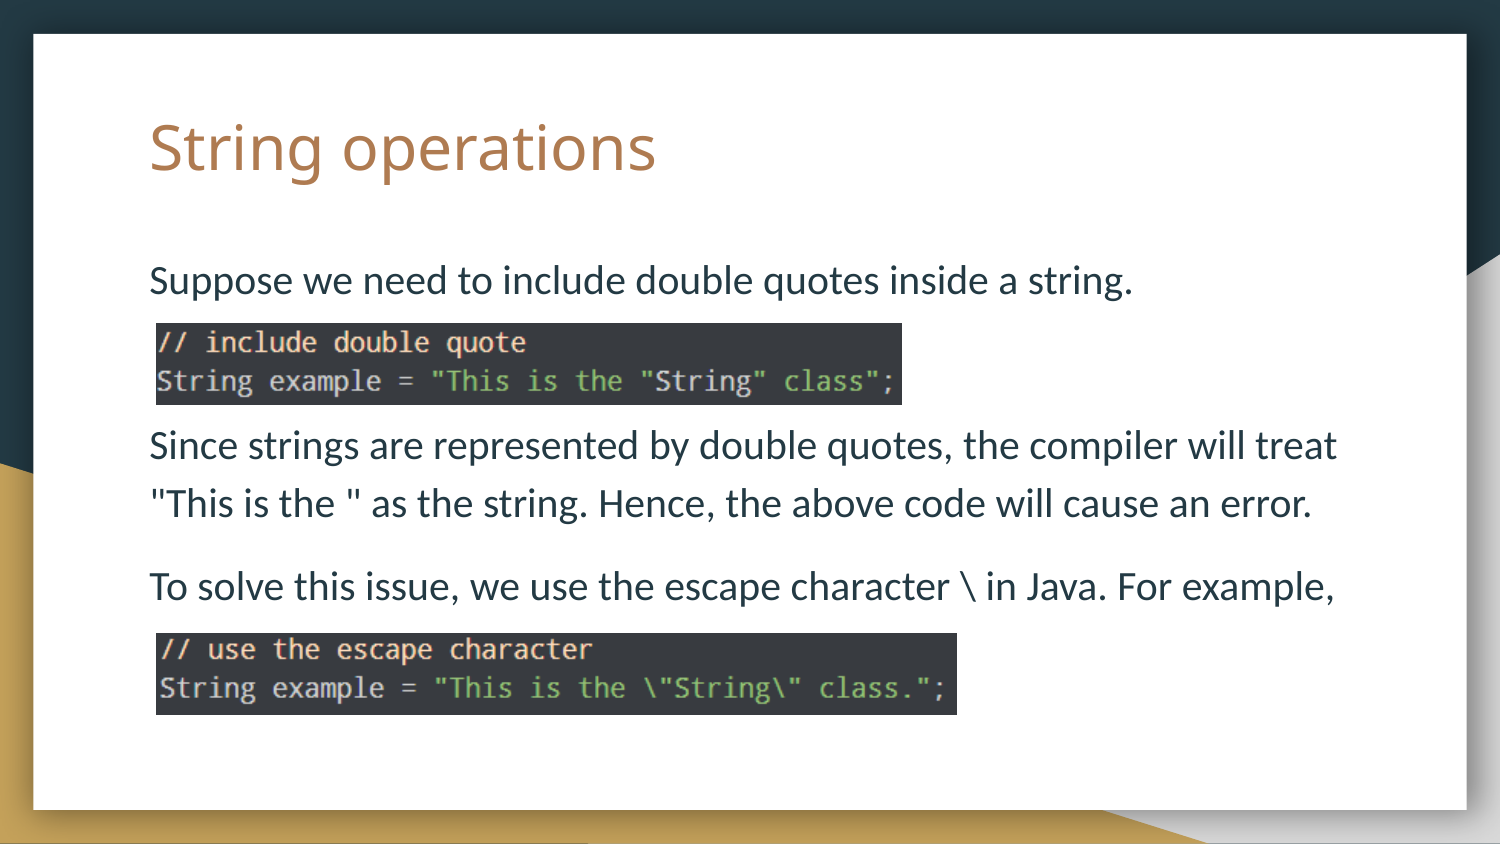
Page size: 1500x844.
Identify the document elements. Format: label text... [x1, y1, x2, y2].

list Suppose we need to include double quotes inside a string. Since strings are represented by double quotes, the compiler will treat "This is the " as the string. Hence, the above code will cause an error. To solve this issue, we use the escape character \ in Java. For example, [134, 230, 1366, 729]
picture [155, 323, 902, 405]
title String operations [134, 92, 1366, 211]
picture [155, 632, 957, 715]
